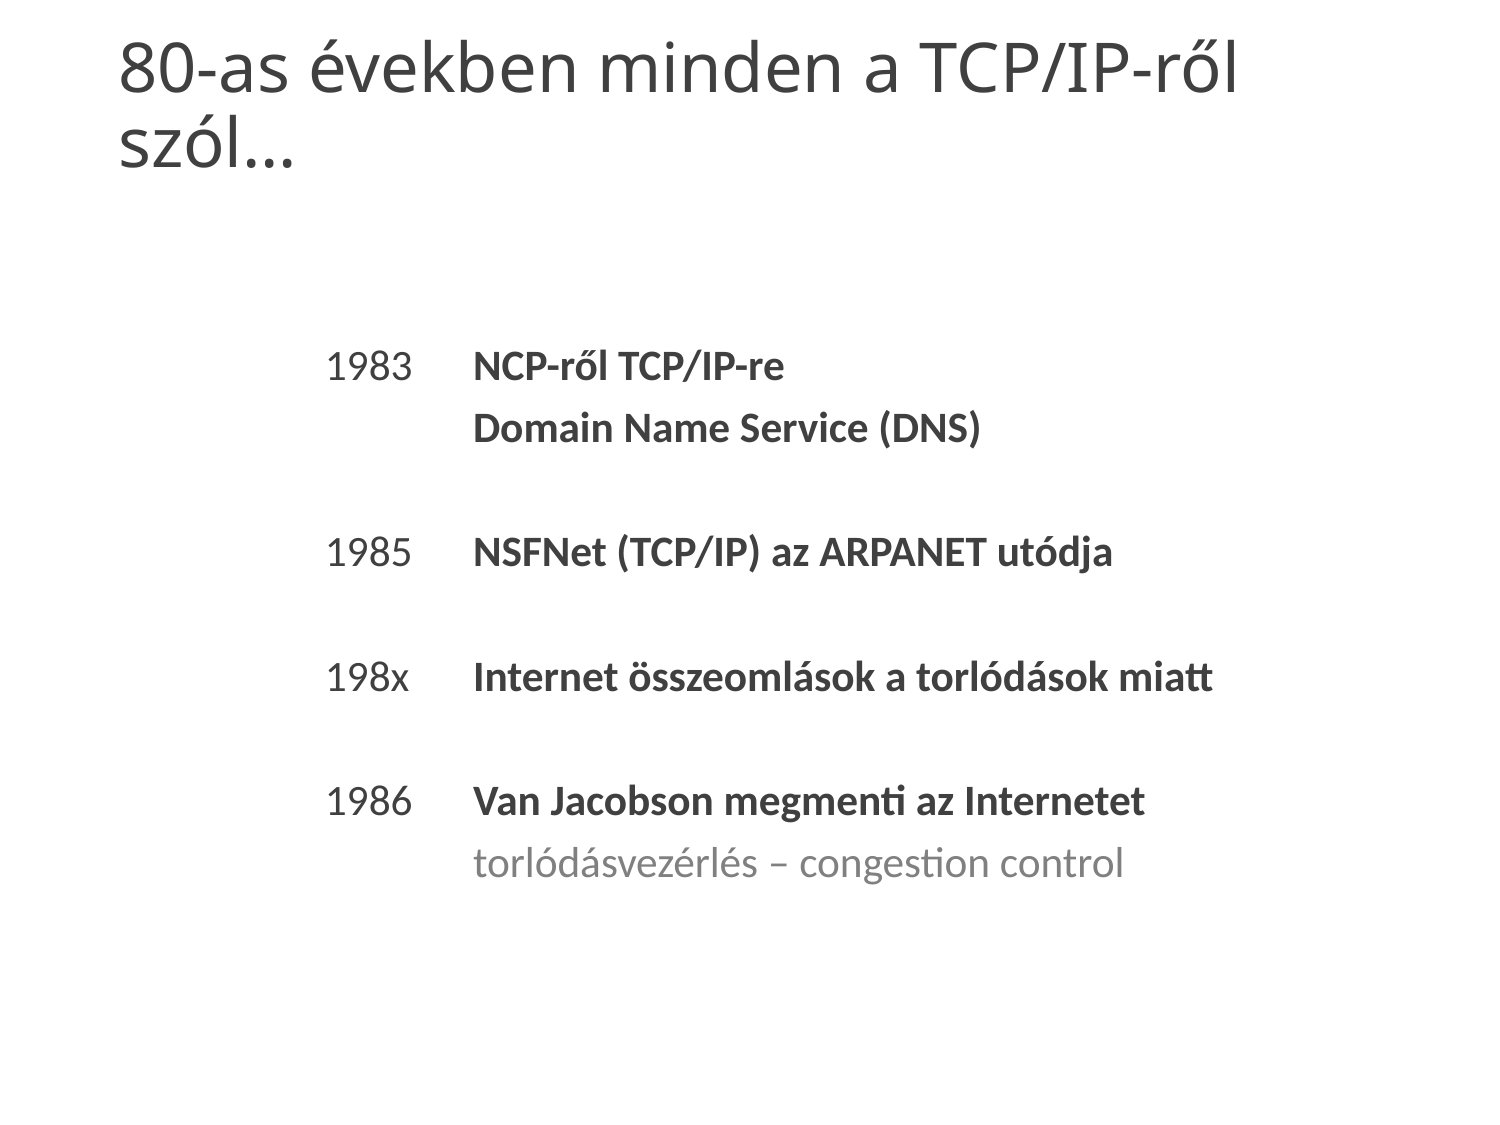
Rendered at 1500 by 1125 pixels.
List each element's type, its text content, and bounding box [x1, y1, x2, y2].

title 80-as években minden a TCP/IP-ről szól… [103, 0, 1397, 217]
list 1983 NCP-ről TCP/IP-re Domain Name Service (DNS) 1985 NSFNet (TCP/IP) az ARPANET utódja 198x Internet összeomlások a torlódások miatt 1986 Van Jacobson megmenti az Internetet torlódásvezérlés – congestion control [309, 335, 1397, 901]
